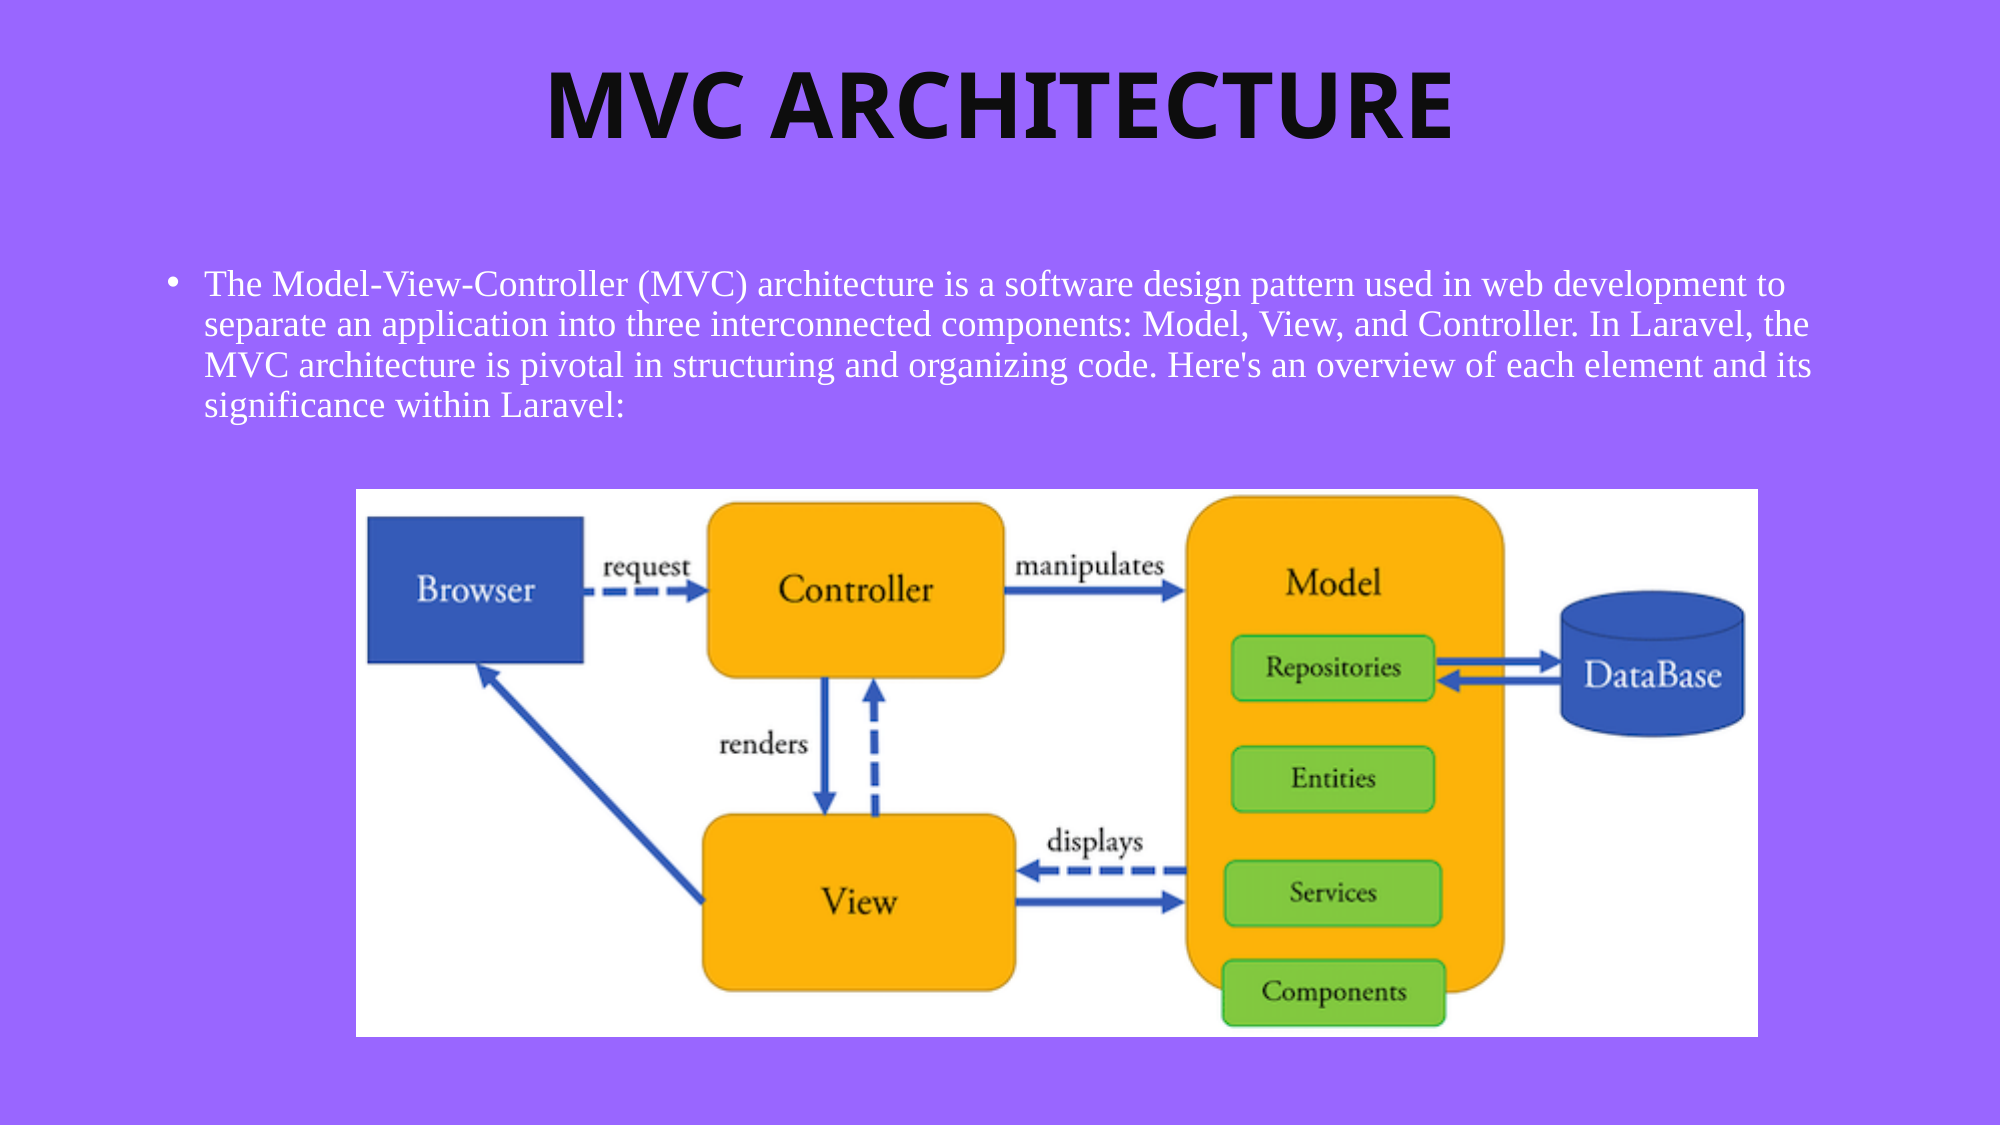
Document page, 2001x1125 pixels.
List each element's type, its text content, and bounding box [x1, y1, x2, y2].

list The Model-View-Controller (MVC) architecture is a software design pattern used in web development to separate an application into three interconnected components: Model, View, and Controller. In Laravel, the MVC architecture is pivotal in structuring and organizing code. Here's an overview of each element and its significance within Laravel: [151, 256, 1905, 1037]
title MVC ARCHITECTURE [137, 0, 1863, 218]
picture [356, 489, 1758, 1037]
